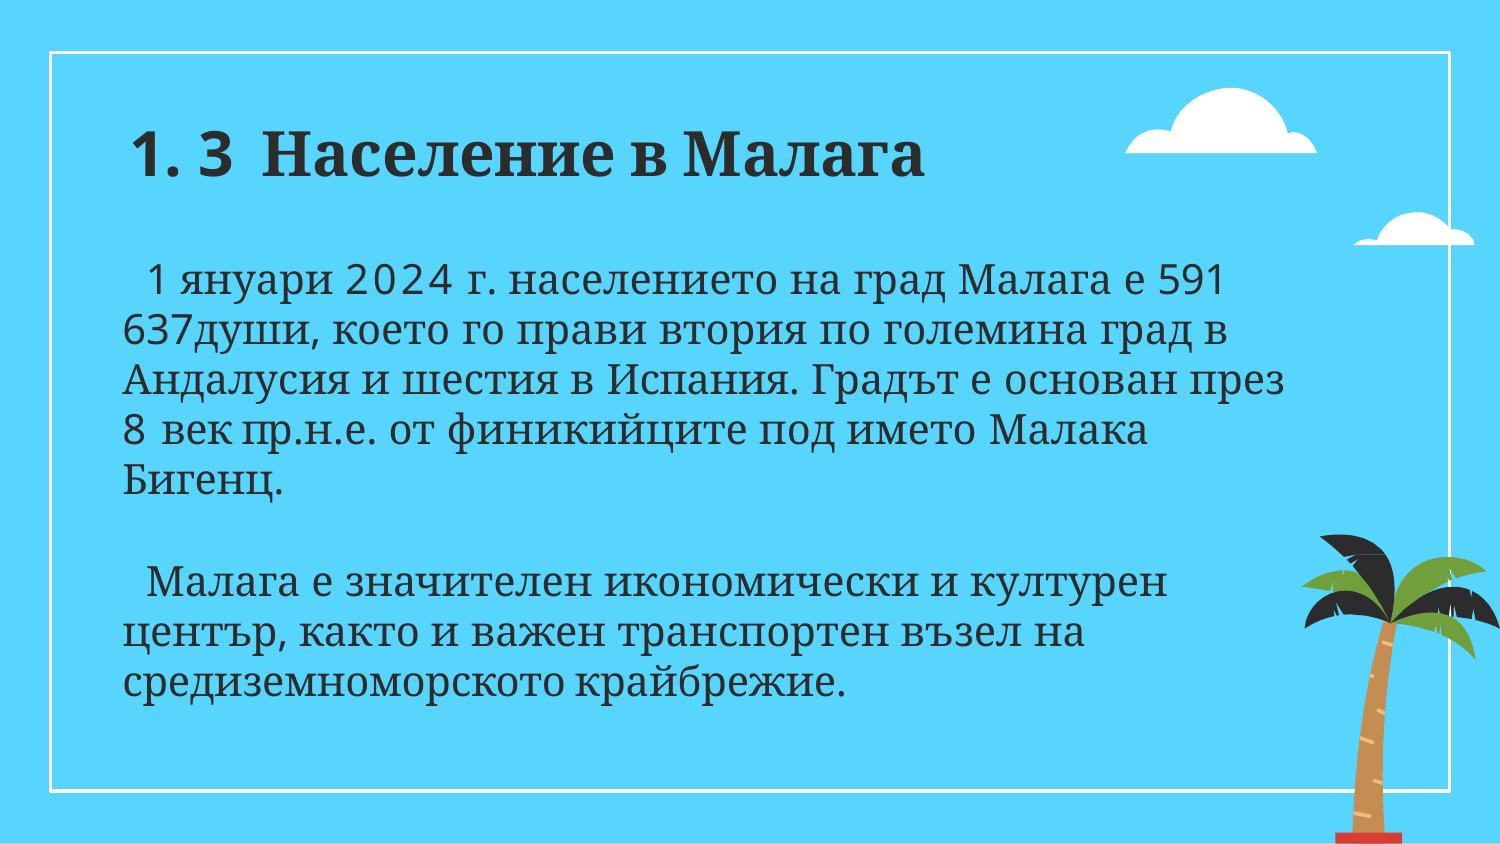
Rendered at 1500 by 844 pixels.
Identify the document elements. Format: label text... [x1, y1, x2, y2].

text_box [1352, 211, 1475, 246]
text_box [1301, 534, 1500, 844]
text_box 1 януари 2024 г. населението на град Малага е 591 637души, което го прави втория по големина град в Андалусия и шестия в Испания. Градът е основан през 8 век пр.н.е. от финикийците под името Малака Бигенц. Малага е значителен икономически и културен център, както и важен транспортен възел на средиземноморското крайбрежие. [120, 250, 1292, 705]
text_box [1124, 87, 1318, 154]
title 1. 3 Население в Малага [83, 92, 1416, 255]
